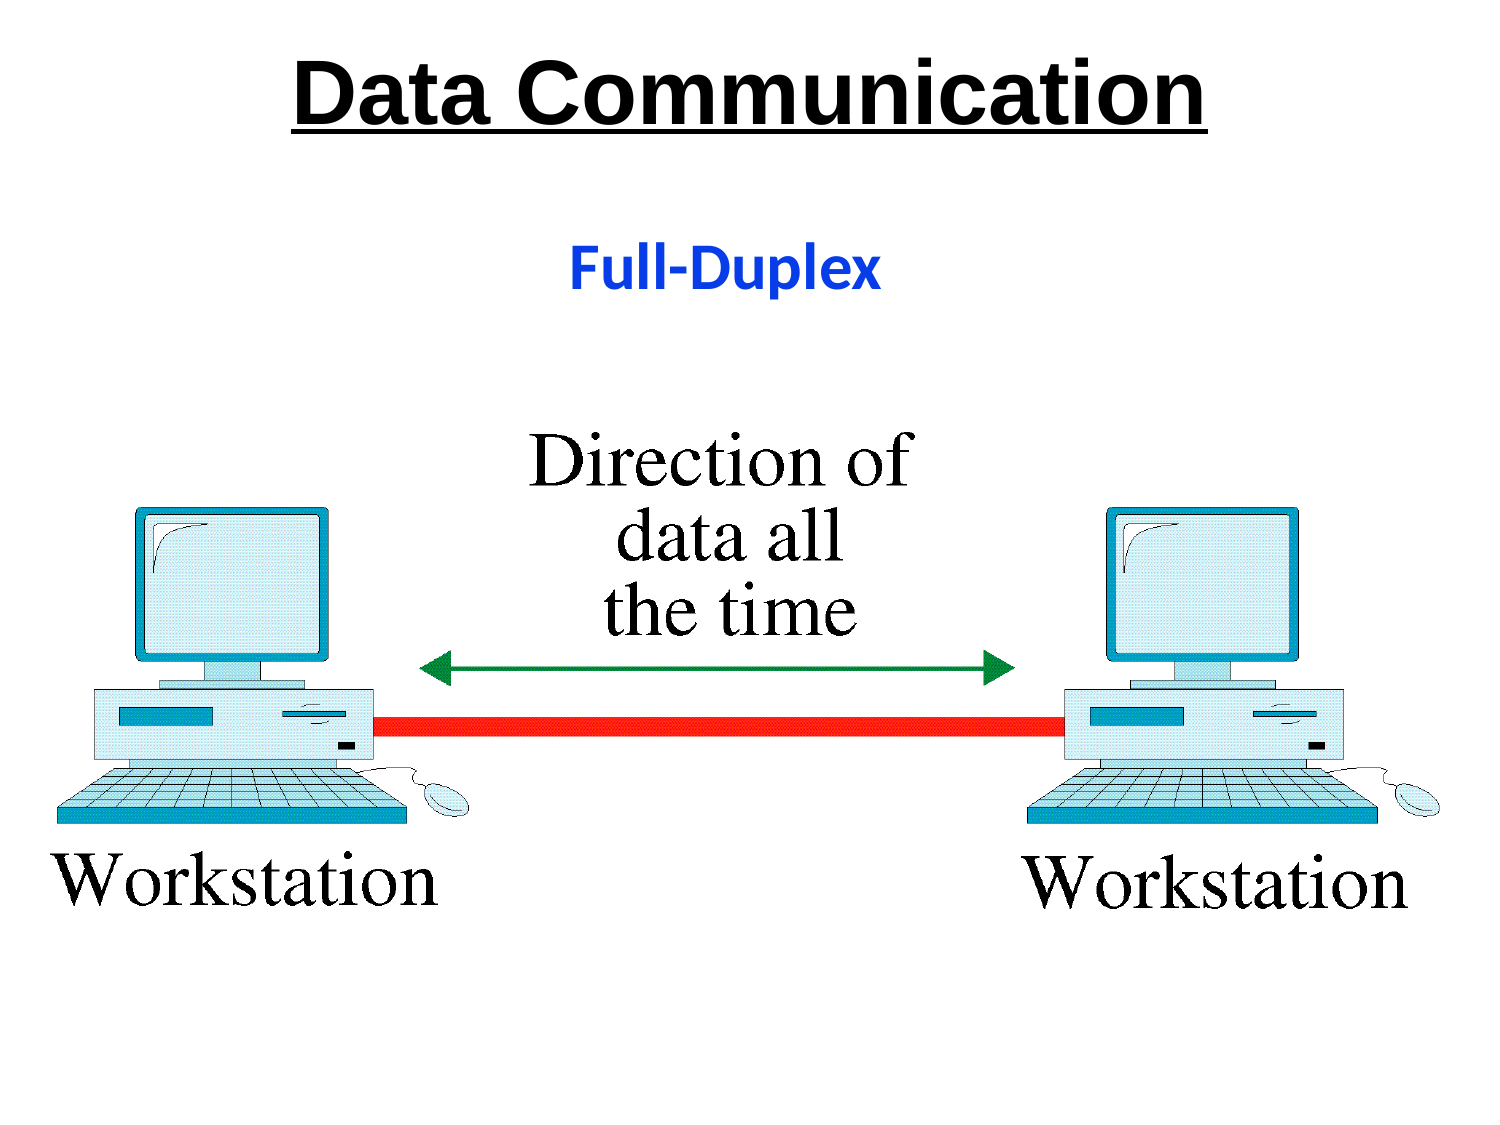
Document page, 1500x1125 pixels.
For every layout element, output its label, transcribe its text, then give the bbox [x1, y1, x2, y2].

text_box Data Communication [112, 24, 1388, 213]
text_box Full-Duplex [554, 215, 898, 311]
picture [49, 414, 1440, 926]
